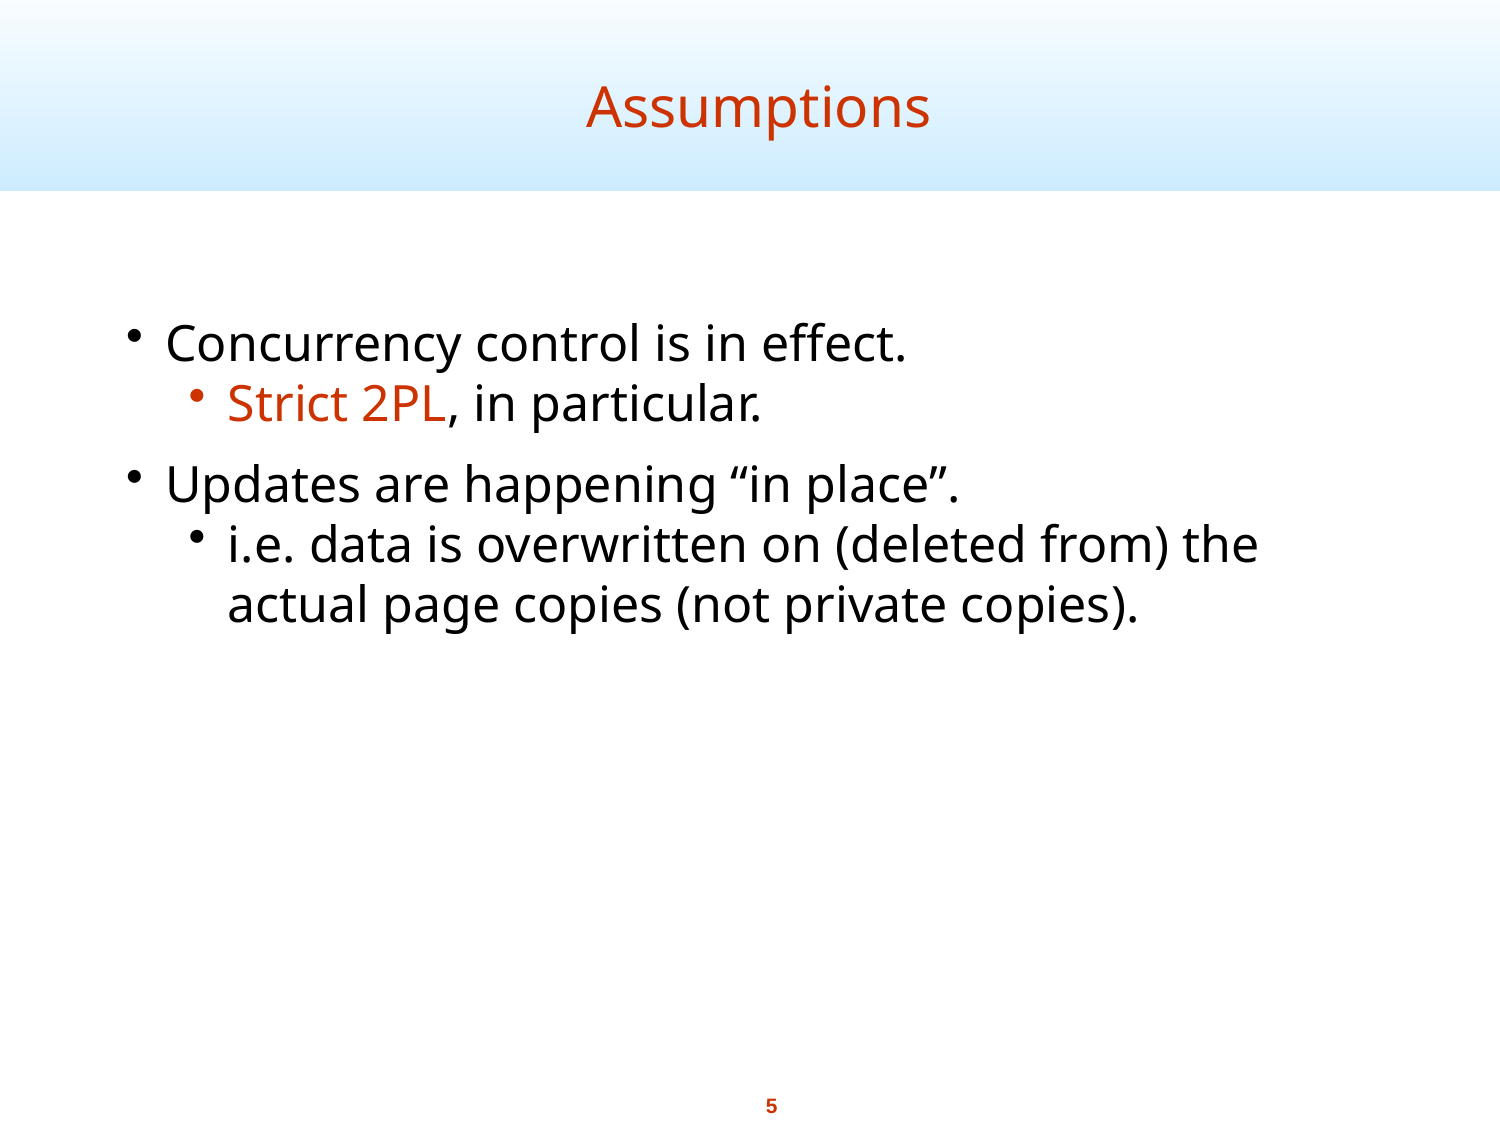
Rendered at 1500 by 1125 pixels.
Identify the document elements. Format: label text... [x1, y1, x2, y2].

slide_number 5 [756, 1084, 787, 1125]
list Concurrency control is in effect. Strict 2PL, in particular. Updates are happening “in place”. i.e. data is overwritten on (deleted from) the actual page copies (not private copies). [118, 303, 1395, 752]
title Assumptions [120, 62, 1397, 147]
